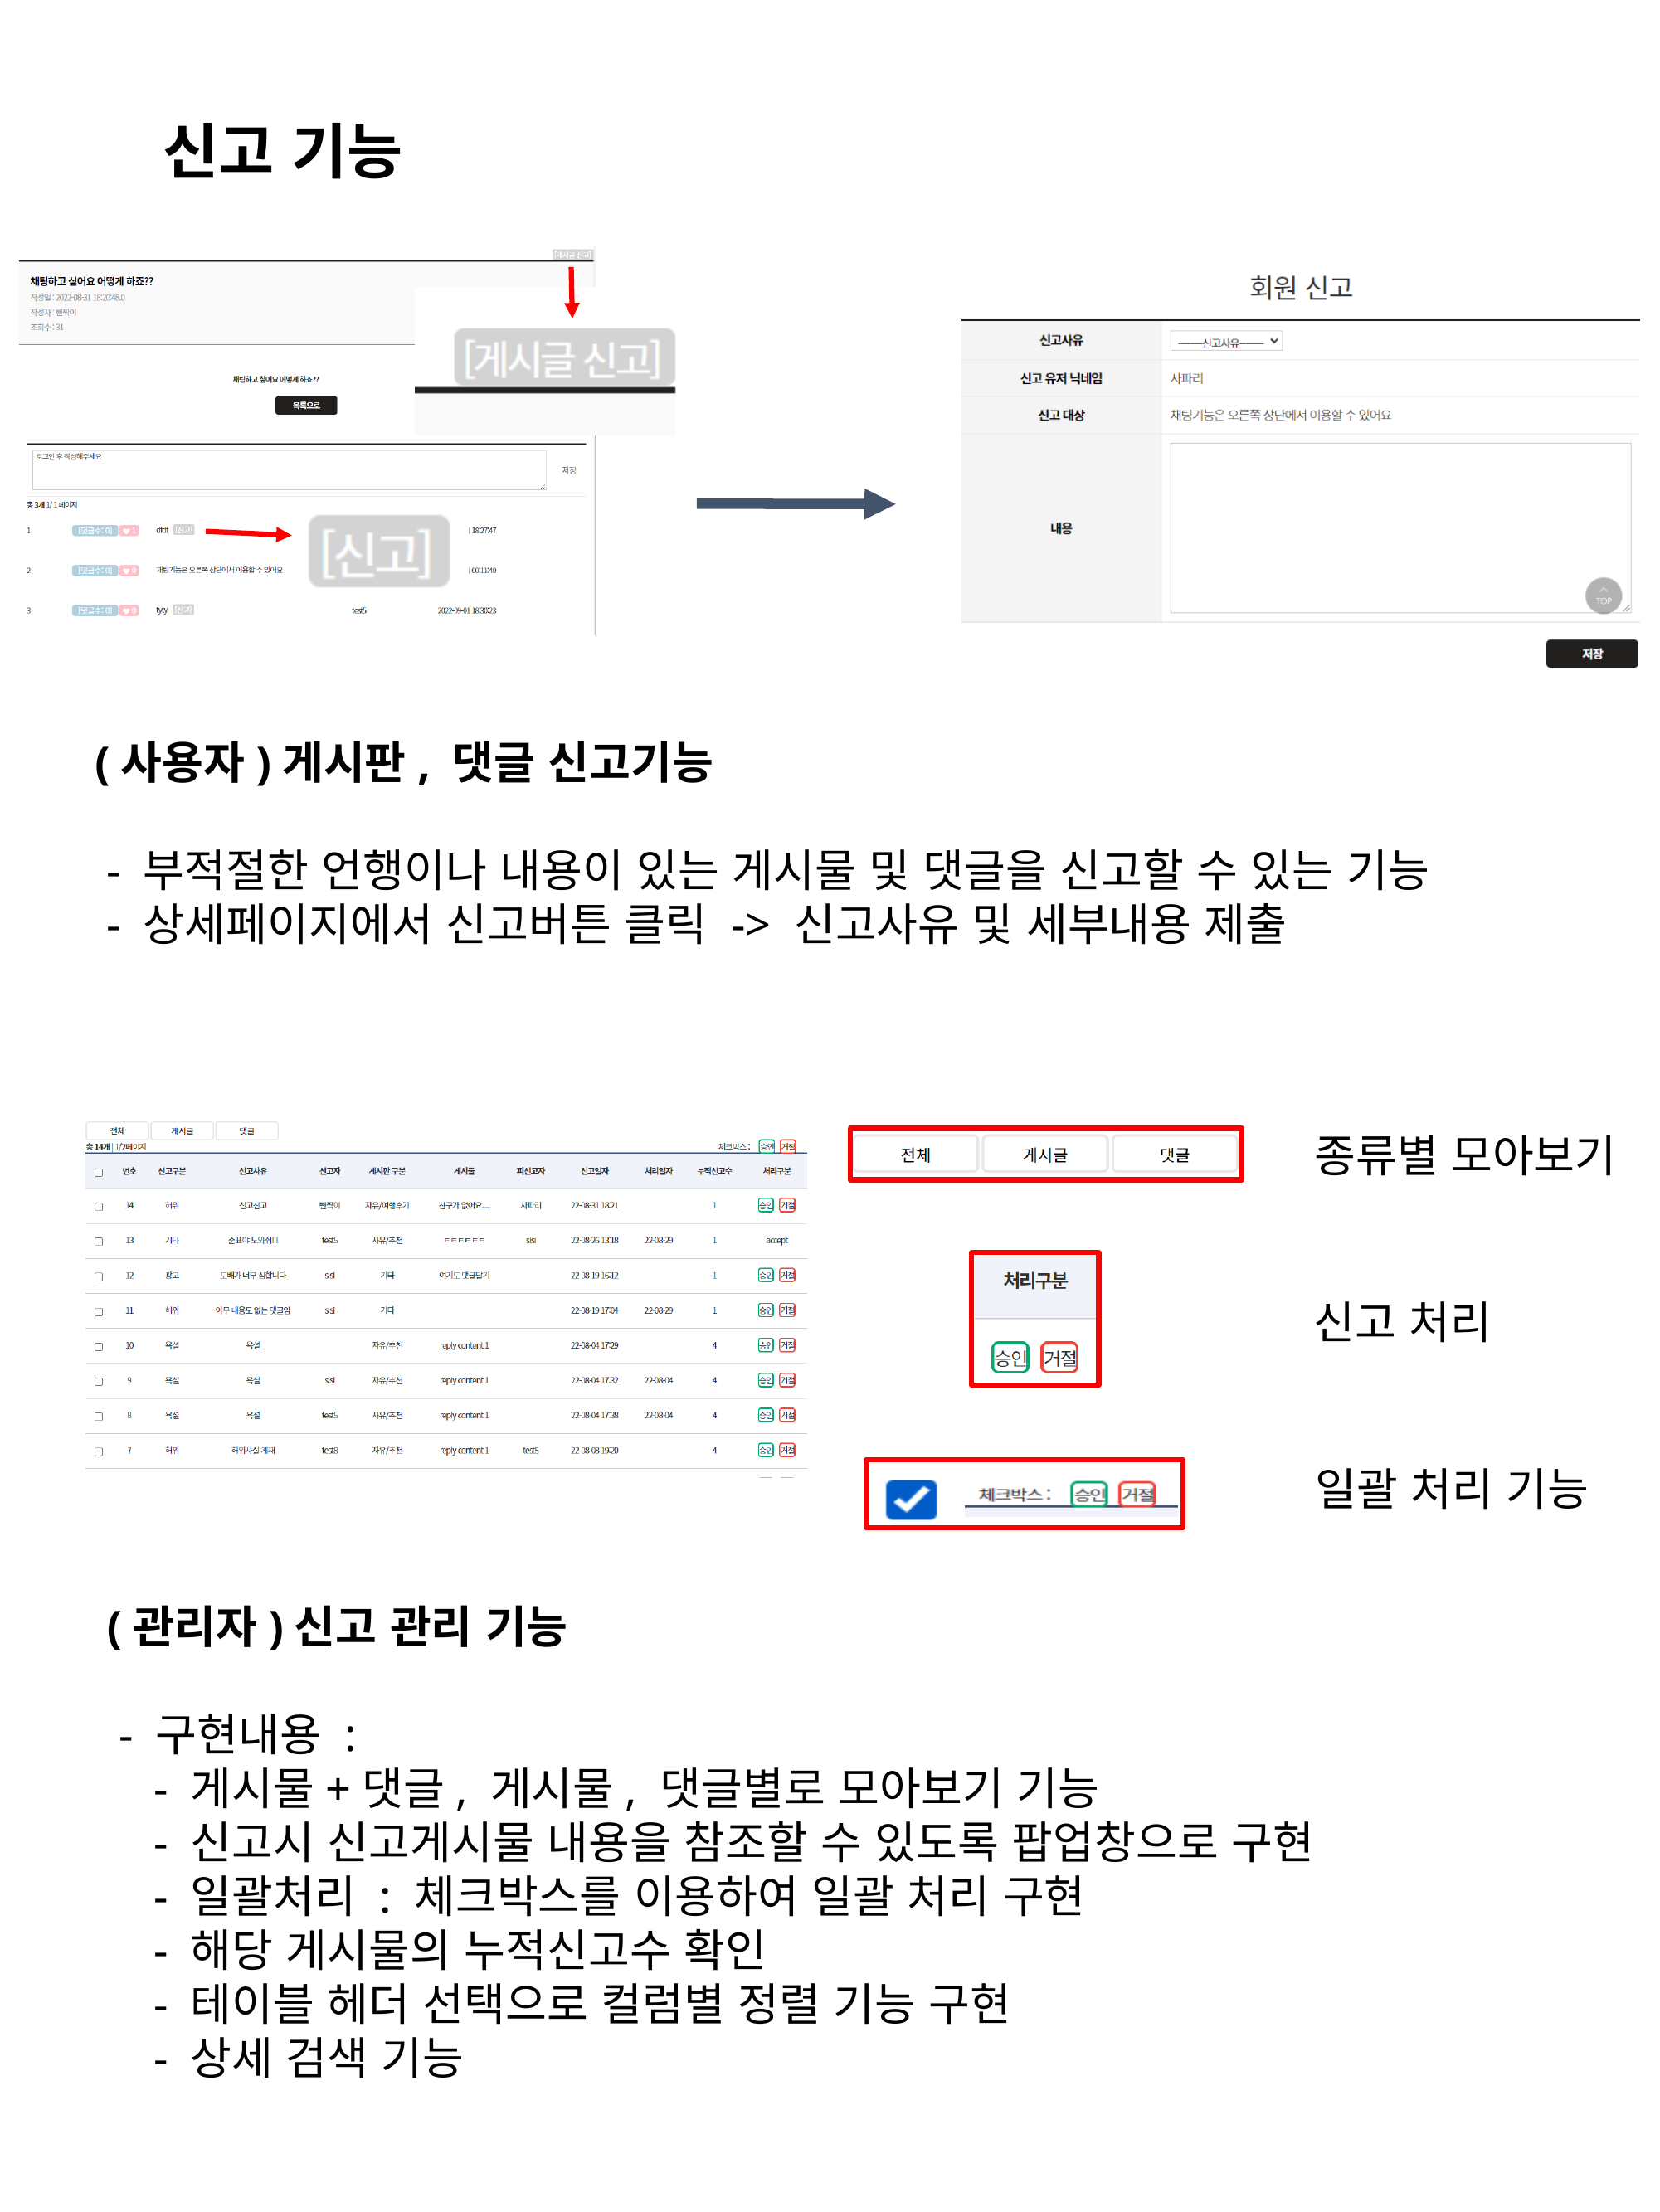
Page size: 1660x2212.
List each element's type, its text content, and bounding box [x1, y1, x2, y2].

text_box 일괄 처리 기능 [1287, 1420, 1619, 1555]
text_box [865, 1459, 1184, 1528]
picture [82, 1117, 807, 1478]
text_box 신고 처리 [1271, 1253, 1535, 1388]
text_box 신고 기능 [150, 100, 1644, 199]
text_box [971, 1252, 1099, 1262]
picture [975, 1257, 1096, 1388]
text_box (관리자)신고 관리 기능 - 구현내용 : - 게시물+댓글, 게시물, 댓글별로 모아보기 기능 - 신고시 신고게시물 내용을 참조할 수 있도록 팝업창으로 구현 - 일괄처리 : 체크박스를 이용하여 일괄 처리 구현 - 해당 게시물의 누적신고수 확인 - 테이블 헤더 선택으로 컬럼별 정렬 기능 구현 - 상세 검색 기능 [95, 1586, 1557, 2097]
text_box (사용자)게시판, 댓글 신고기능 - 부적절한 언행이나 내용이 있는 게시물 및 댓글을 신고할 수 있는 기능 - 상세페이지에서 신고버튼 클릭 -> 신고사유 및 세부내용 제출 [82, 722, 1545, 963]
picture [865, 1470, 1178, 1539]
text_box 종류별 모아보기 [1264, 1087, 1659, 1222]
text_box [205, 531, 293, 536]
picture [961, 257, 1640, 696]
picture [19, 246, 733, 636]
picture [845, 1128, 1248, 1179]
